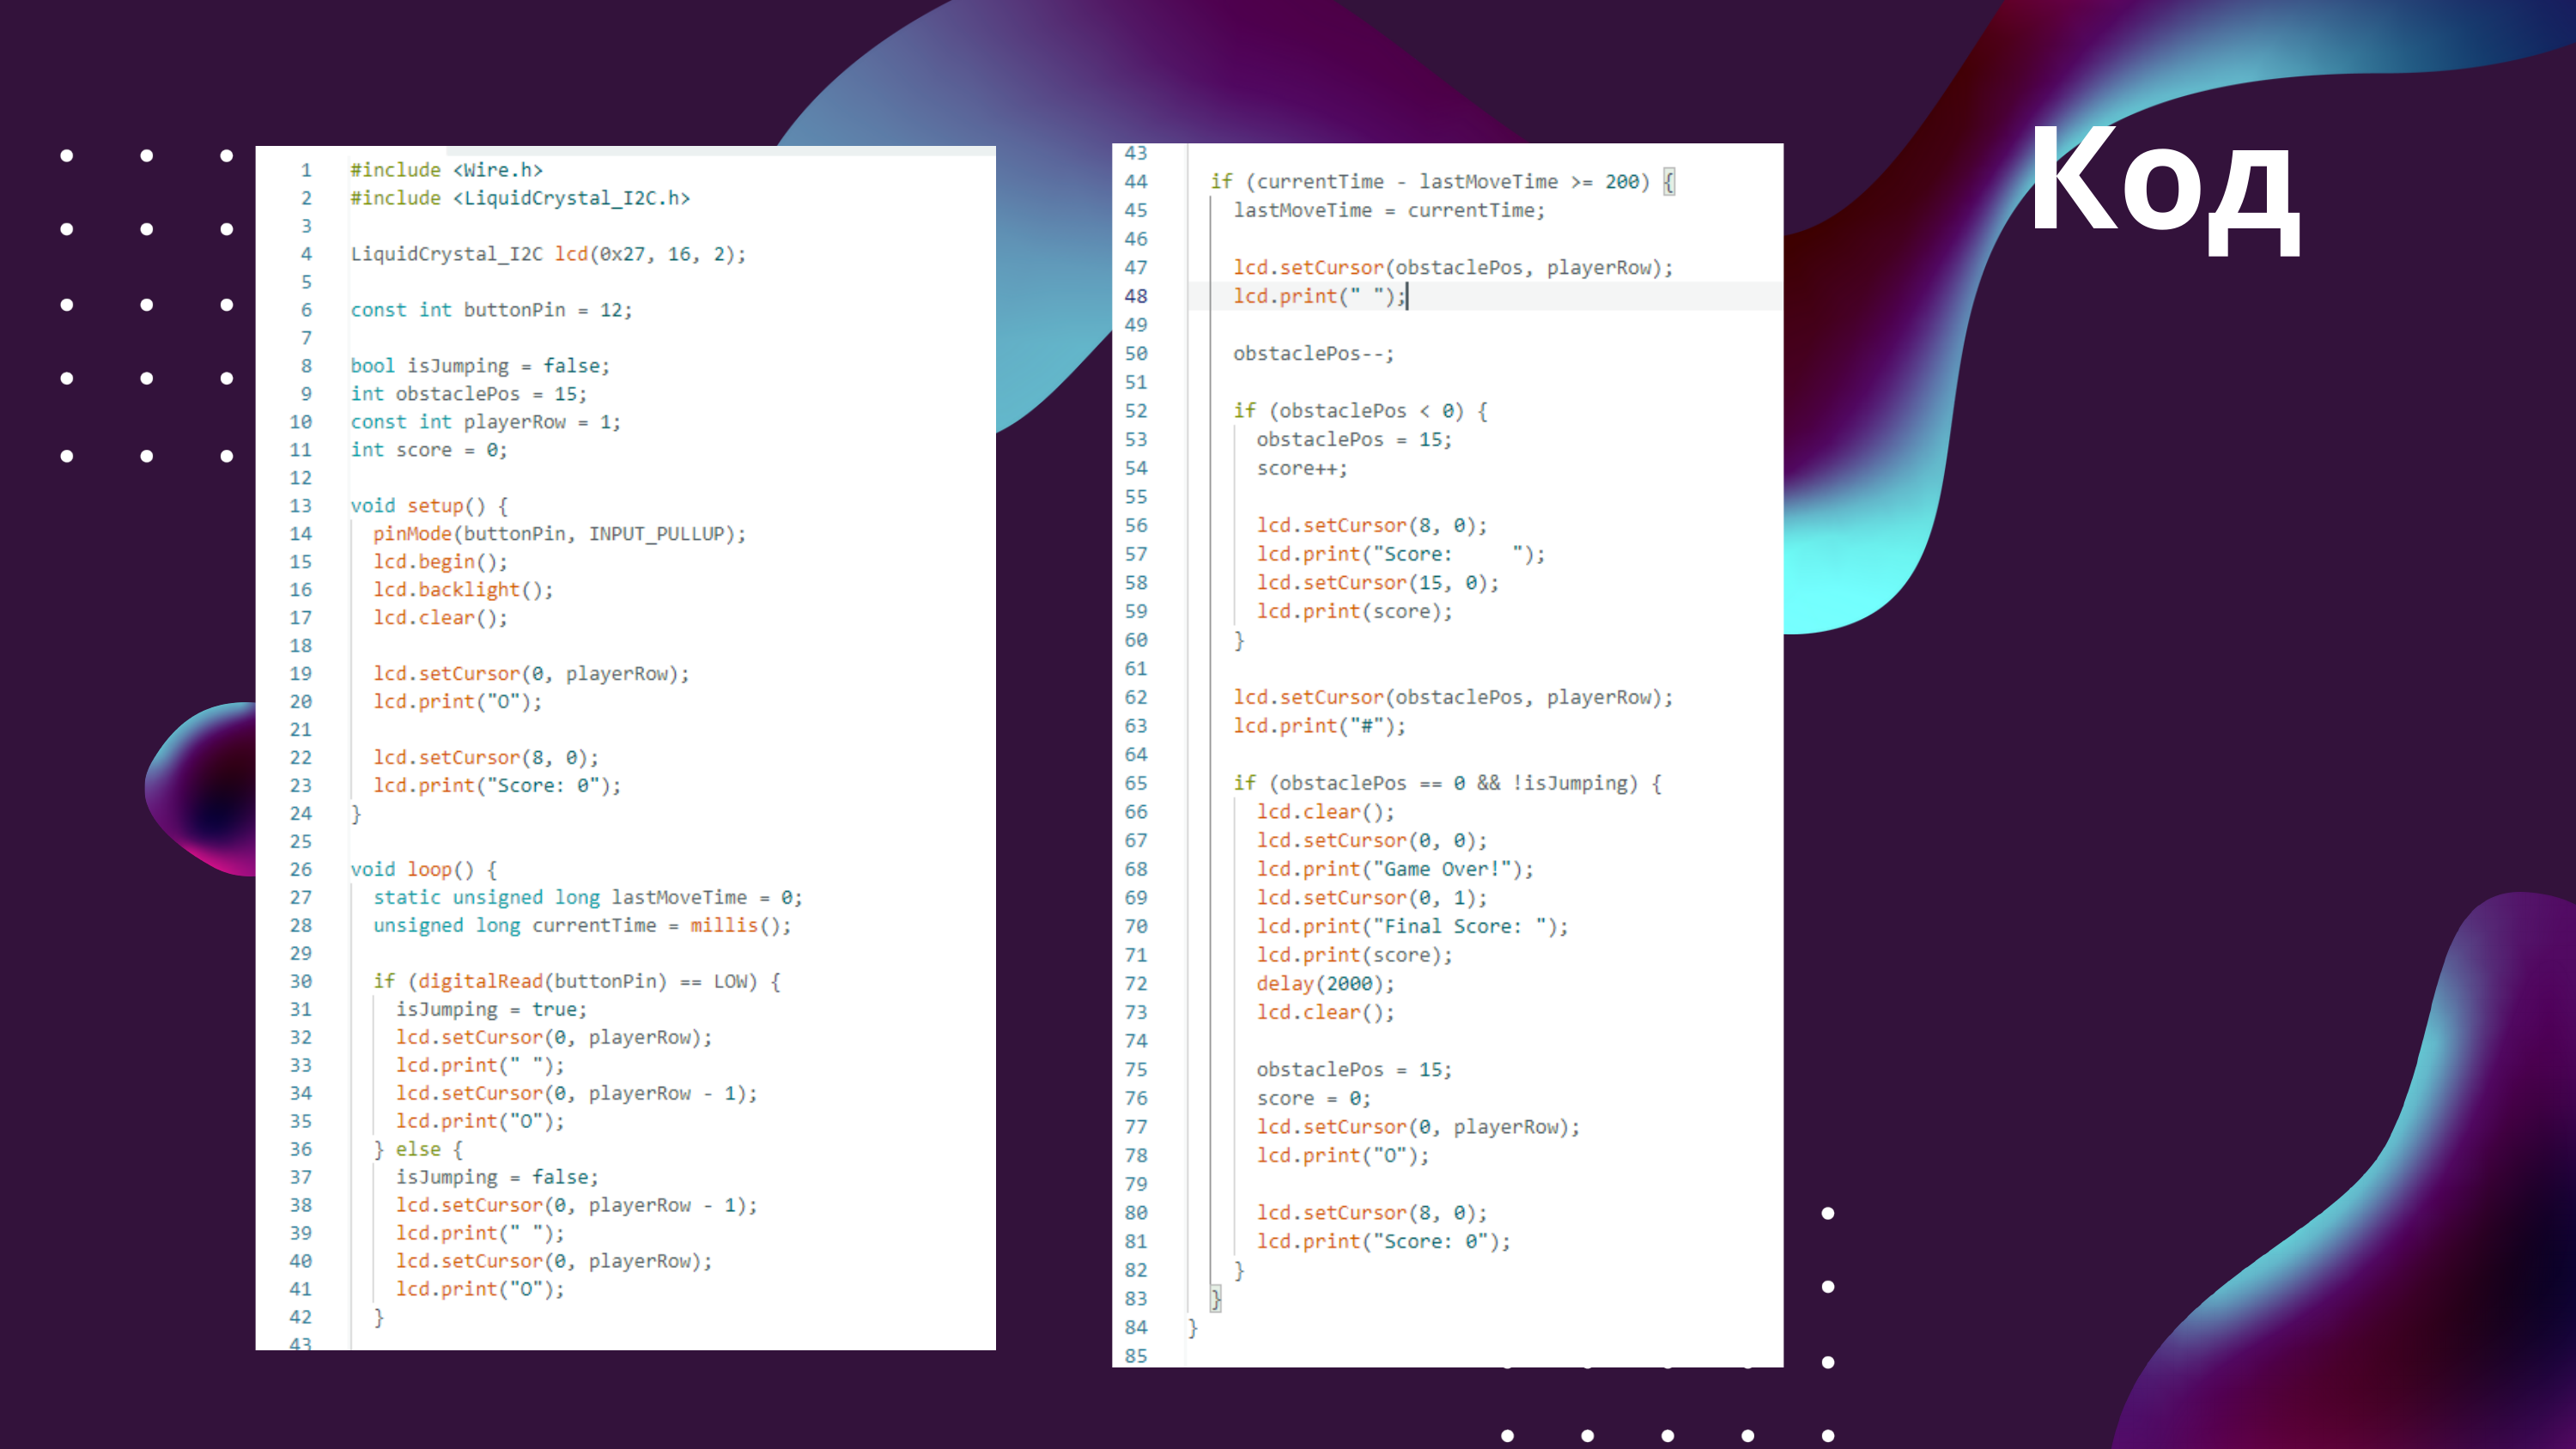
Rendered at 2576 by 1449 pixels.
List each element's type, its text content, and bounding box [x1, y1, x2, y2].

text_box [1492, 1202, 1840, 1449]
text_box [0, 144, 239, 467]
text_box Код [2022, 100, 2576, 258]
text_box [2106, 892, 2576, 1449]
text_box [1112, 143, 1784, 1367]
text_box [144, 702, 255, 876]
text_box [255, 146, 996, 1350]
text_box [738, 0, 2576, 634]
